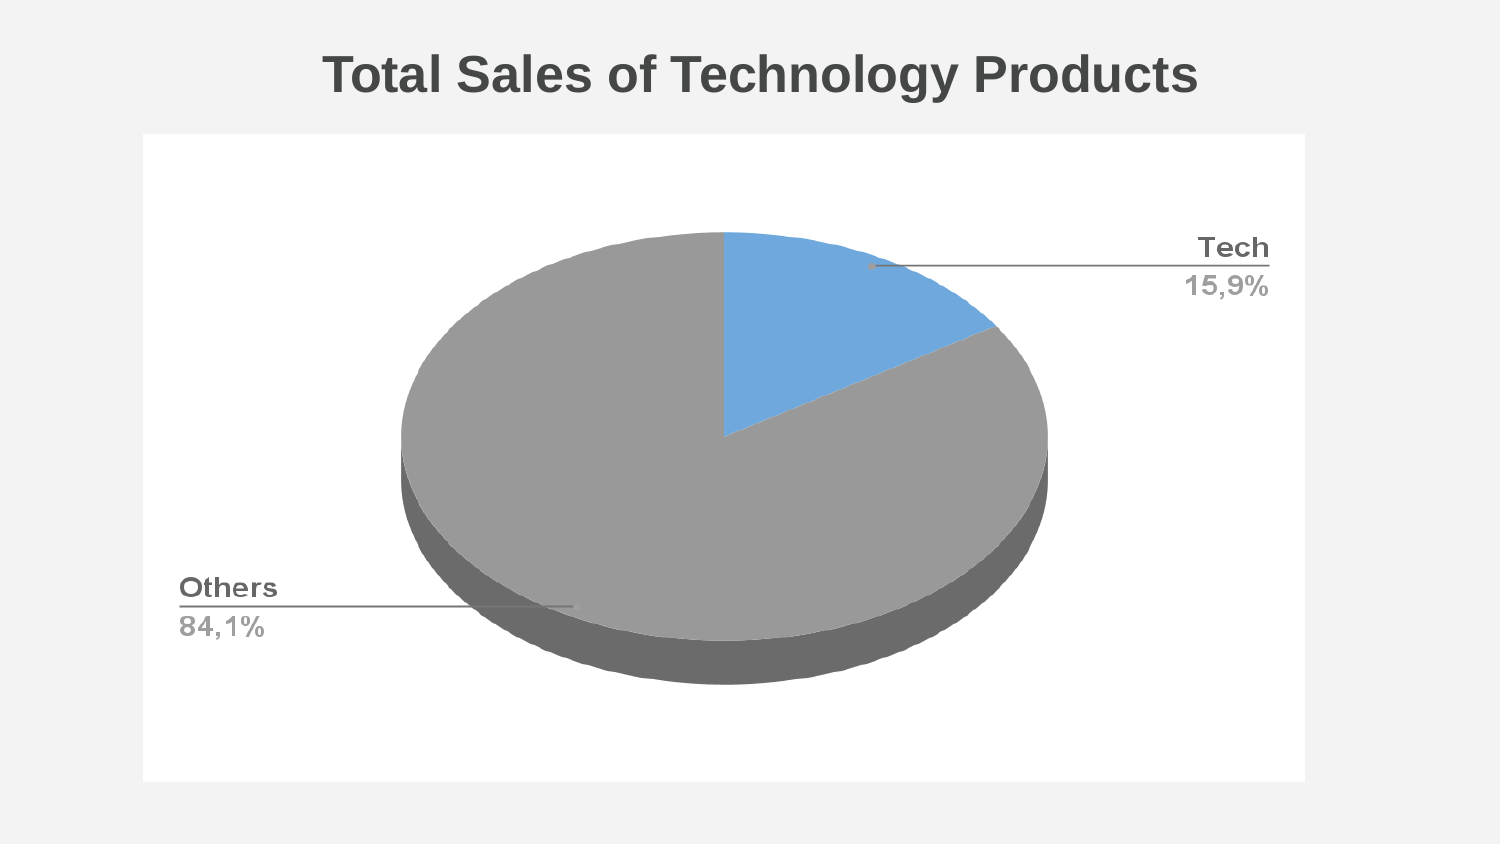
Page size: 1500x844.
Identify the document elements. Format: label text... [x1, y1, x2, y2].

list Total Sales of Technology Products [127, 24, 1394, 119]
picture [143, 134, 1306, 782]
